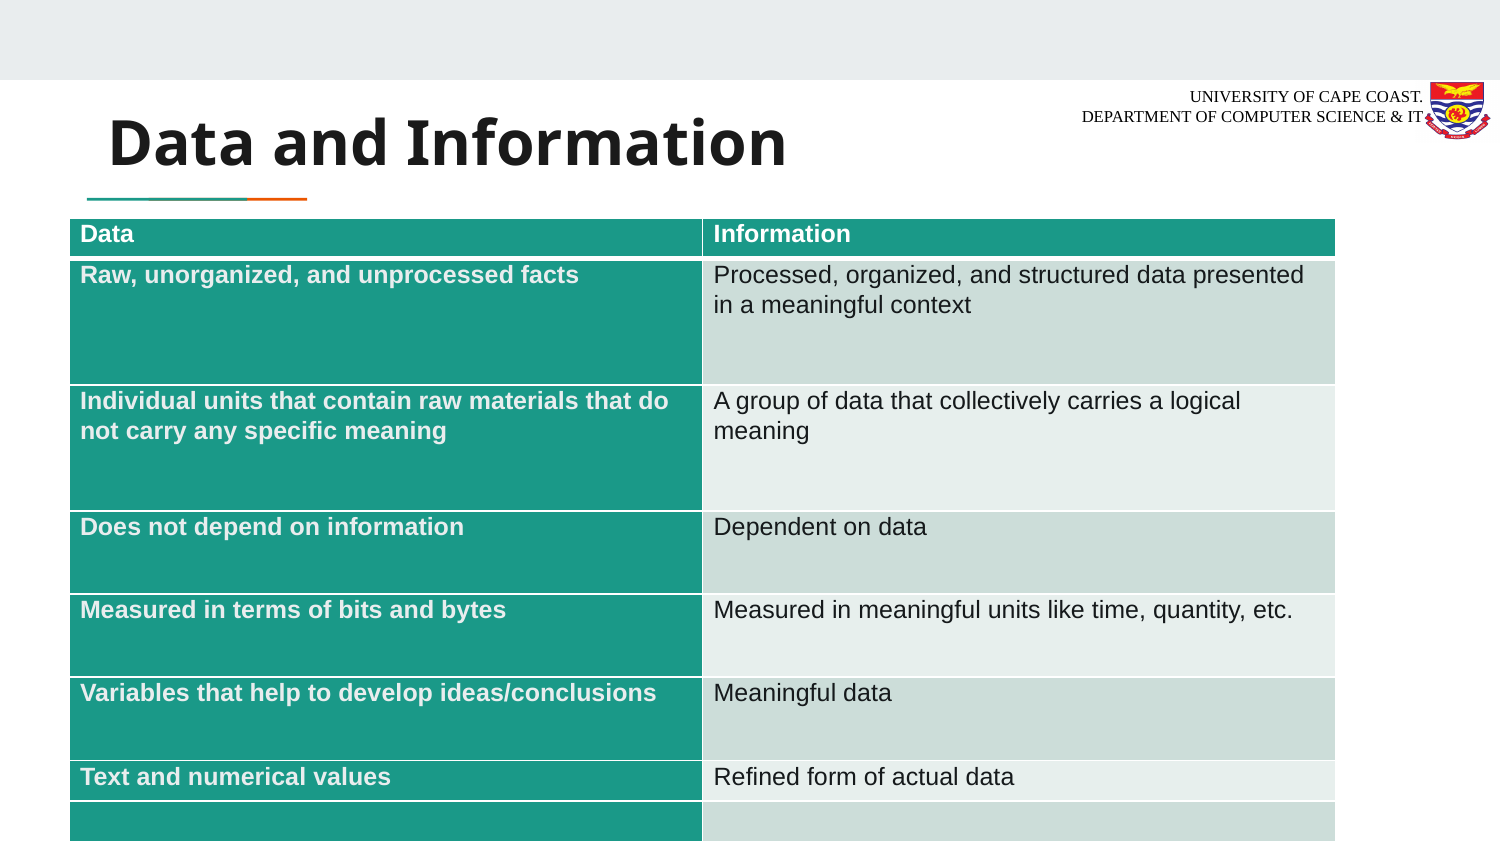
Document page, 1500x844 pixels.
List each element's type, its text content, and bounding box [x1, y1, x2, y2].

table_cell Text and numerical values [70, 761, 702, 800]
table_cell Meaningful data [703, 678, 1335, 760]
title Data and Information [92, 87, 1428, 176]
table_cell Processed, organized, and structured data presented in a meaningful context [703, 261, 1335, 384]
table_cell Does not depend on information [70, 512, 702, 593]
table_cell A group of data that collectively carries a logical meaning [703, 386, 1335, 510]
table_cell [703, 802, 1335, 841]
picture [1415, 80, 1500, 143]
table_cell Refined form of actual data [703, 761, 1335, 800]
table_header Data [70, 219, 702, 256]
table_cell Measured in meaningful units like time, quantity, etc. [703, 595, 1335, 676]
table_cell [70, 802, 702, 841]
table_cell Measured in terms of bits and bytes [70, 595, 702, 676]
table_cell Raw, unorganized, and unprocessed facts [70, 261, 702, 384]
table_cell Variables that help to develop ideas/conclusions [70, 678, 702, 760]
table_cell Individual units that contain raw materials that do not carry any specific meaning [70, 386, 702, 510]
table_header Information [703, 219, 1335, 256]
table_cell Dependent on data [703, 512, 1335, 593]
